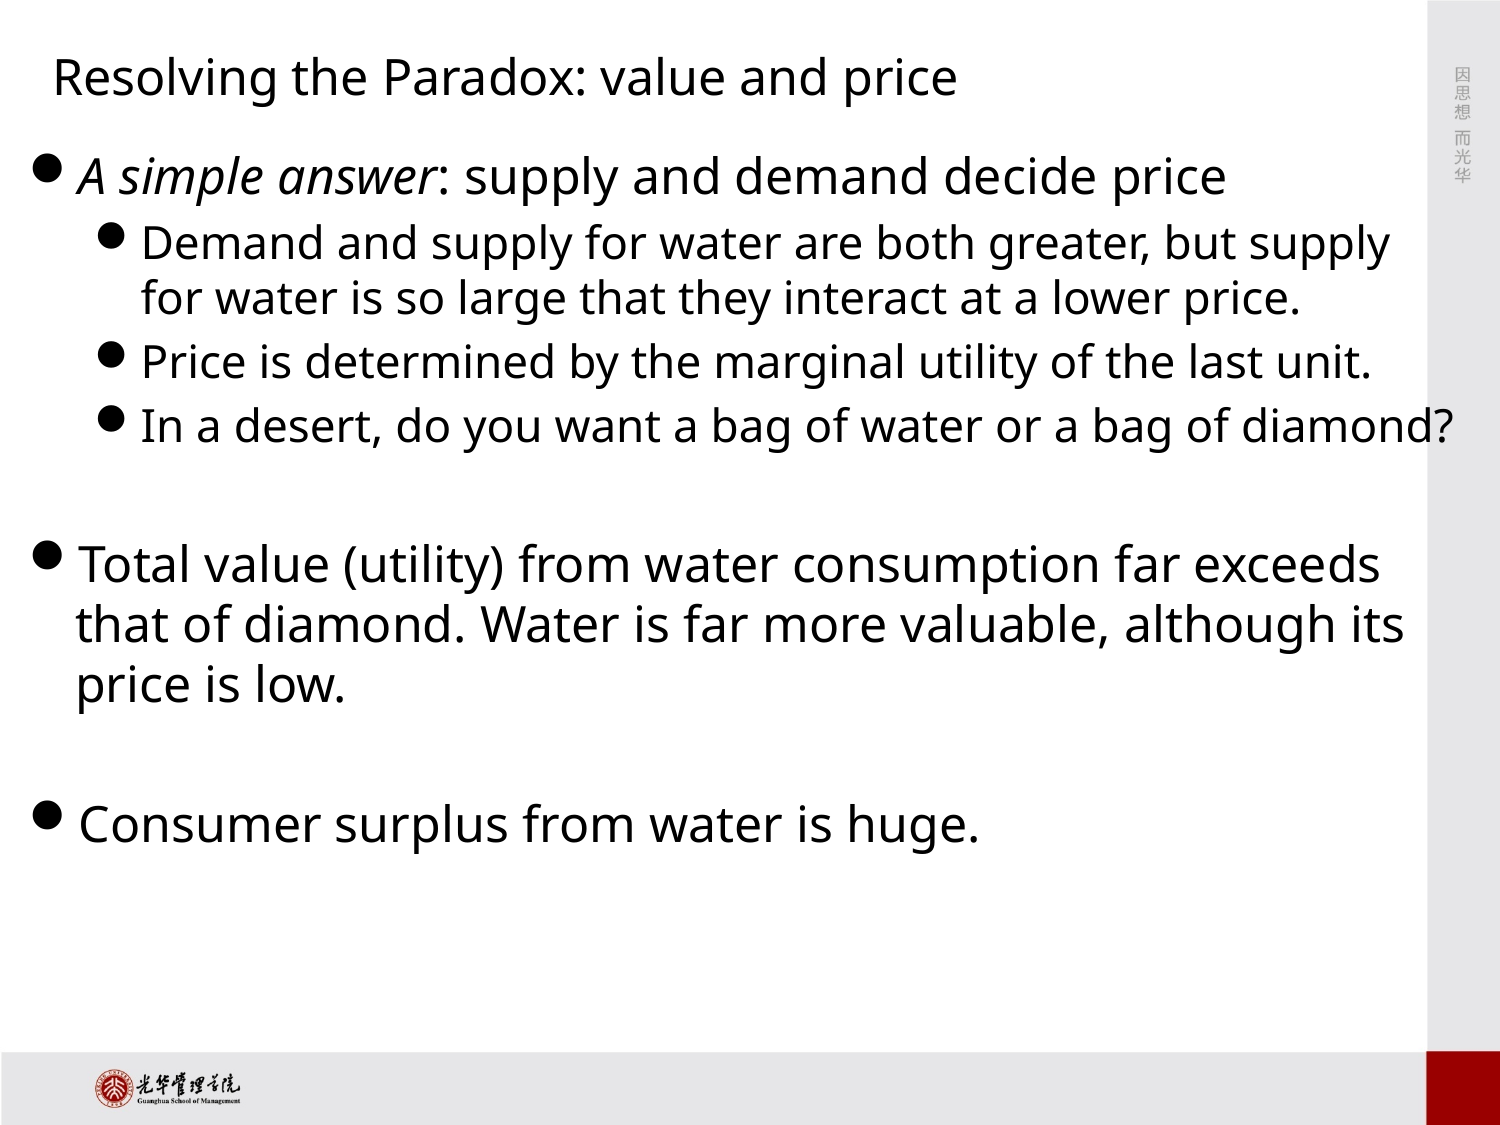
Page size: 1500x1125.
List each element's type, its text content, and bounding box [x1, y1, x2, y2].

list A simple answer: supply and demand decide price Demand and supply for water are both greater, but supply for water is so large that they interact at a lower price. Price is determined by the marginal utility of the last unit. In a desert, do you want a bag of water or a bag of diamond? Total value (utility) from water consumption far exceeds that of diamond. Water is far more valuable, although its price is low. Consumer surplus from water is huge. [0, 137, 1477, 1094]
title Resolving the Paradox: value and price [37, 37, 1161, 113]
picture [0, 0, 1500, 1125]
